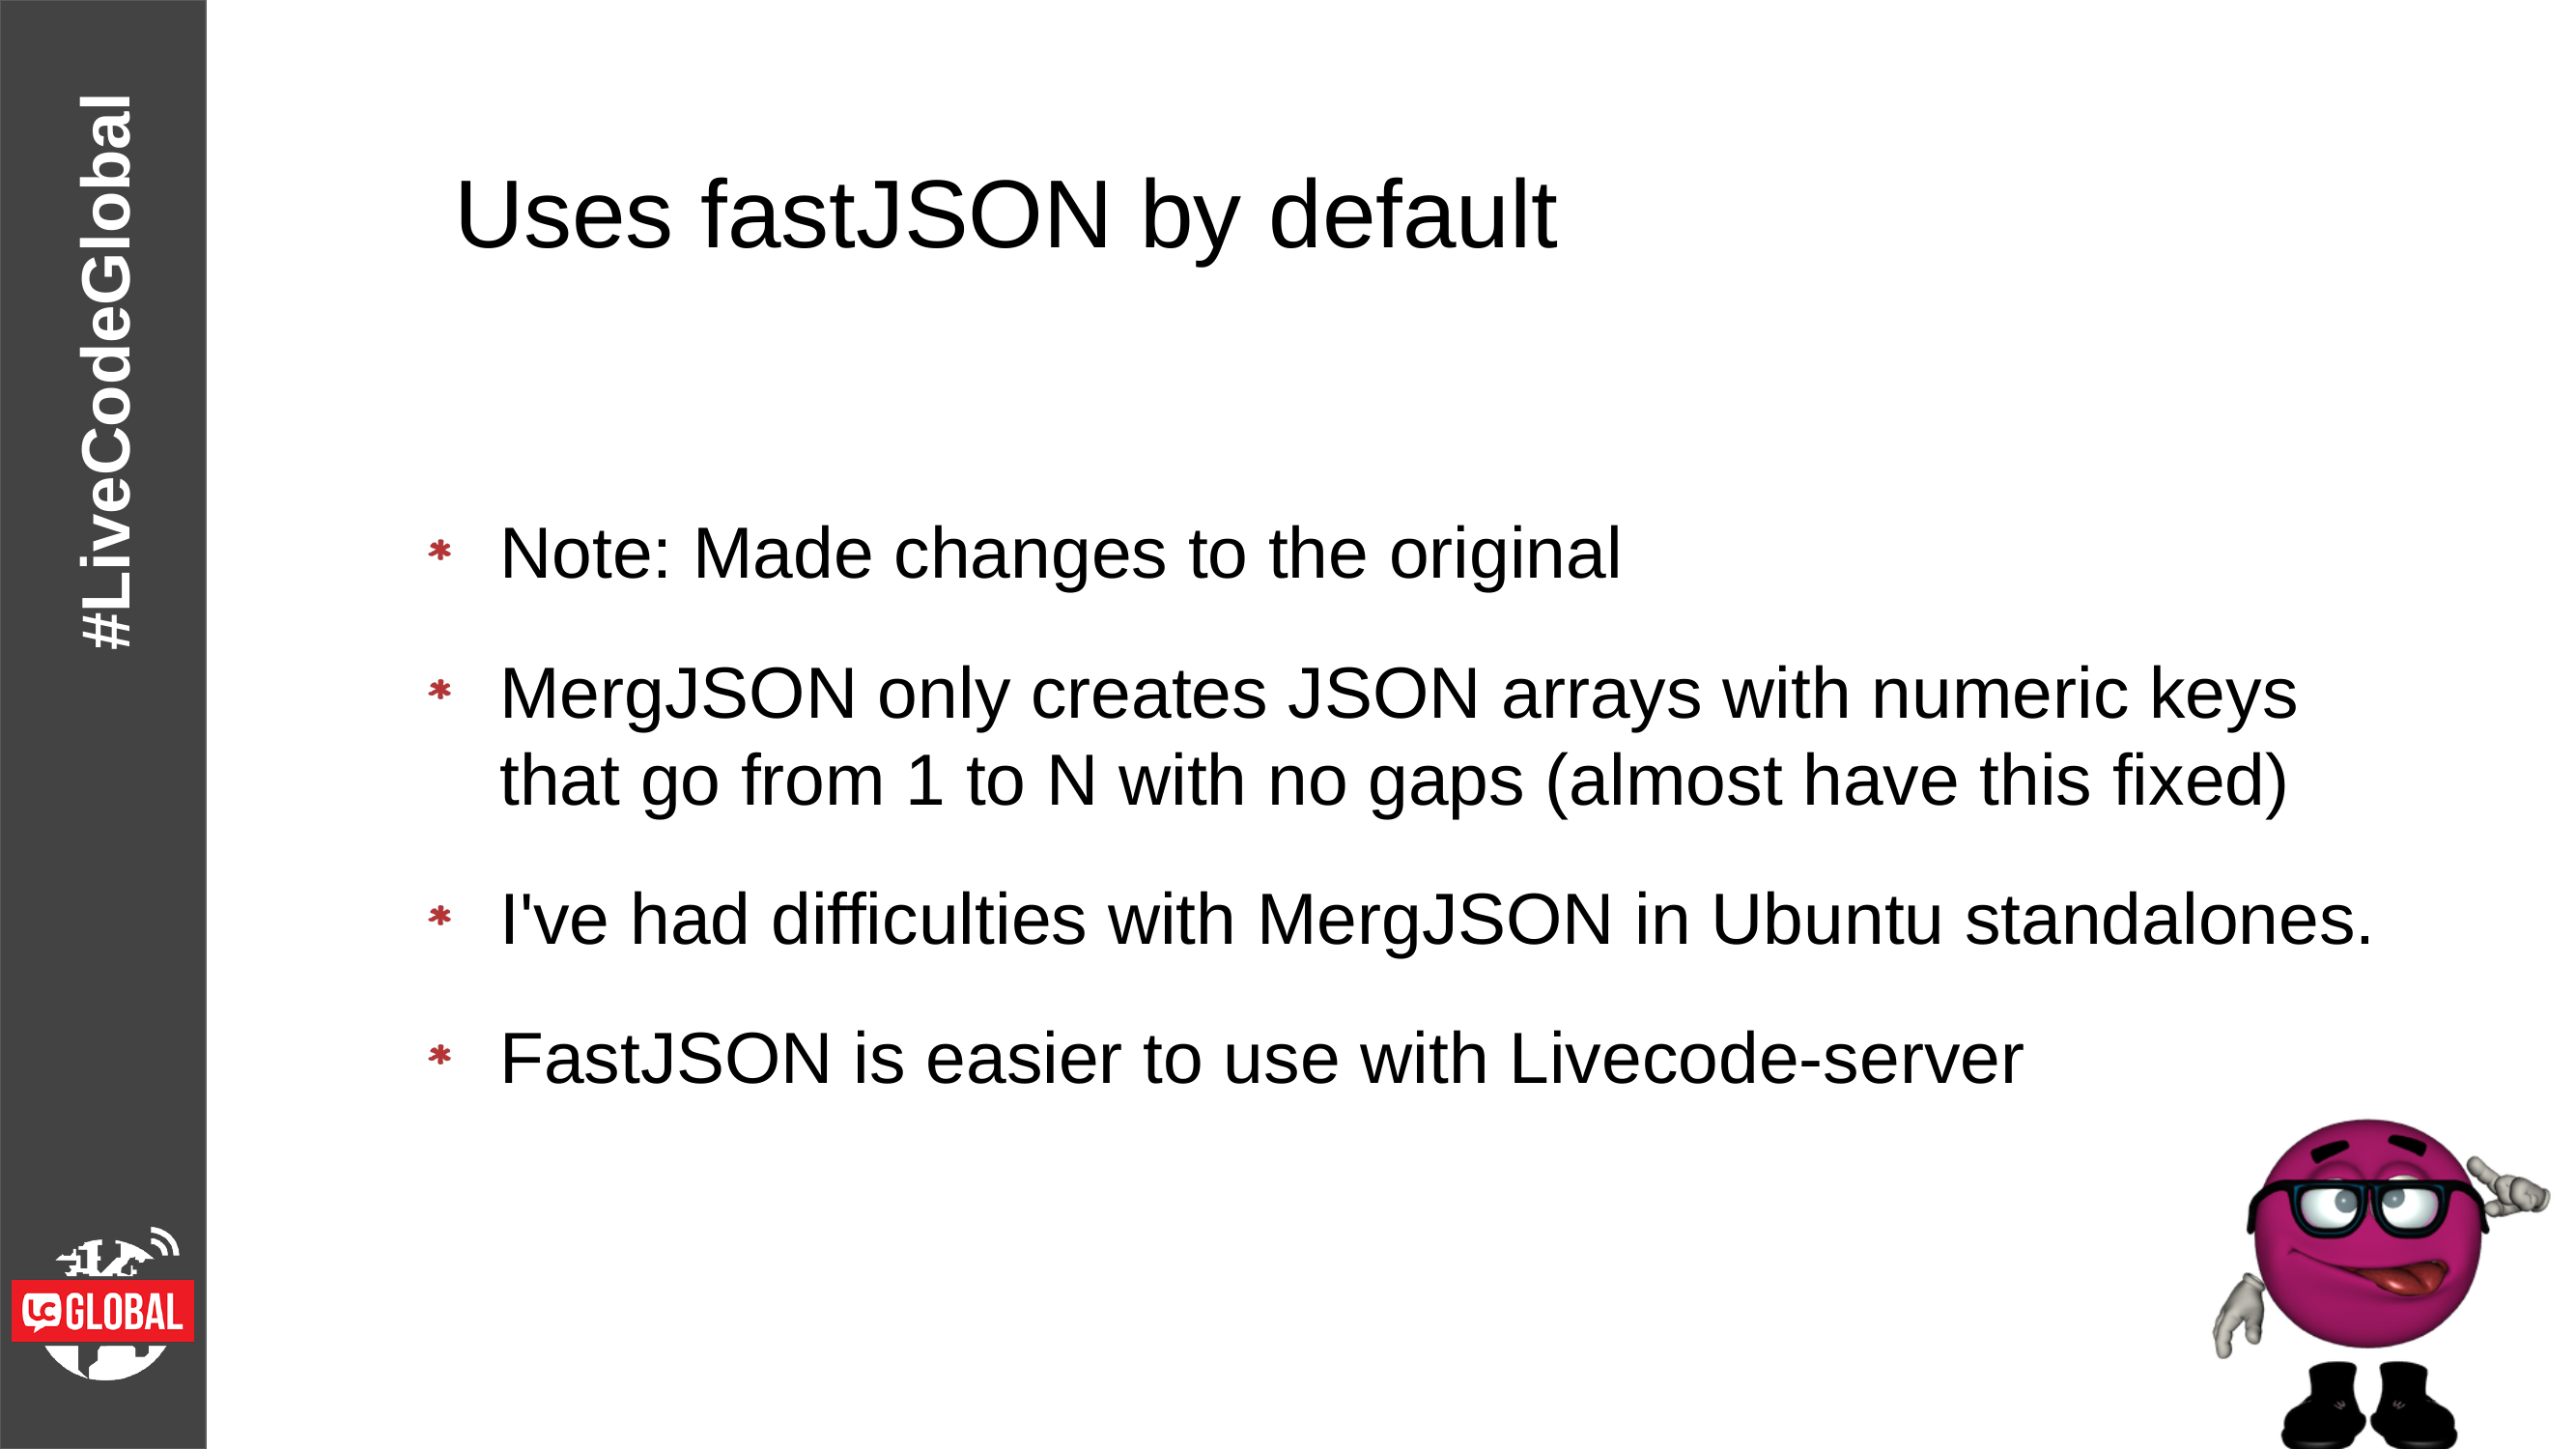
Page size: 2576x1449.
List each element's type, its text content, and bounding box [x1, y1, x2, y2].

picture [12, 1227, 194, 1380]
picture [2113, 1068, 2576, 1449]
picture [426, 536, 453, 563]
text_box Note: Made changes to the original MergJSON only creates JSON arrays with numeric keys that go from 1 to N with no gaps (almost have this fixed) I've had difficulties with MergJSON in Ubuntu standalones. FastJSON is easier to use with Livecode-server [368, 313, 2389, 1292]
picture [426, 676, 453, 702]
title Uses fastJSON by default [427, 125, 2434, 288]
picture [426, 902, 453, 928]
picture [426, 1041, 453, 1067]
